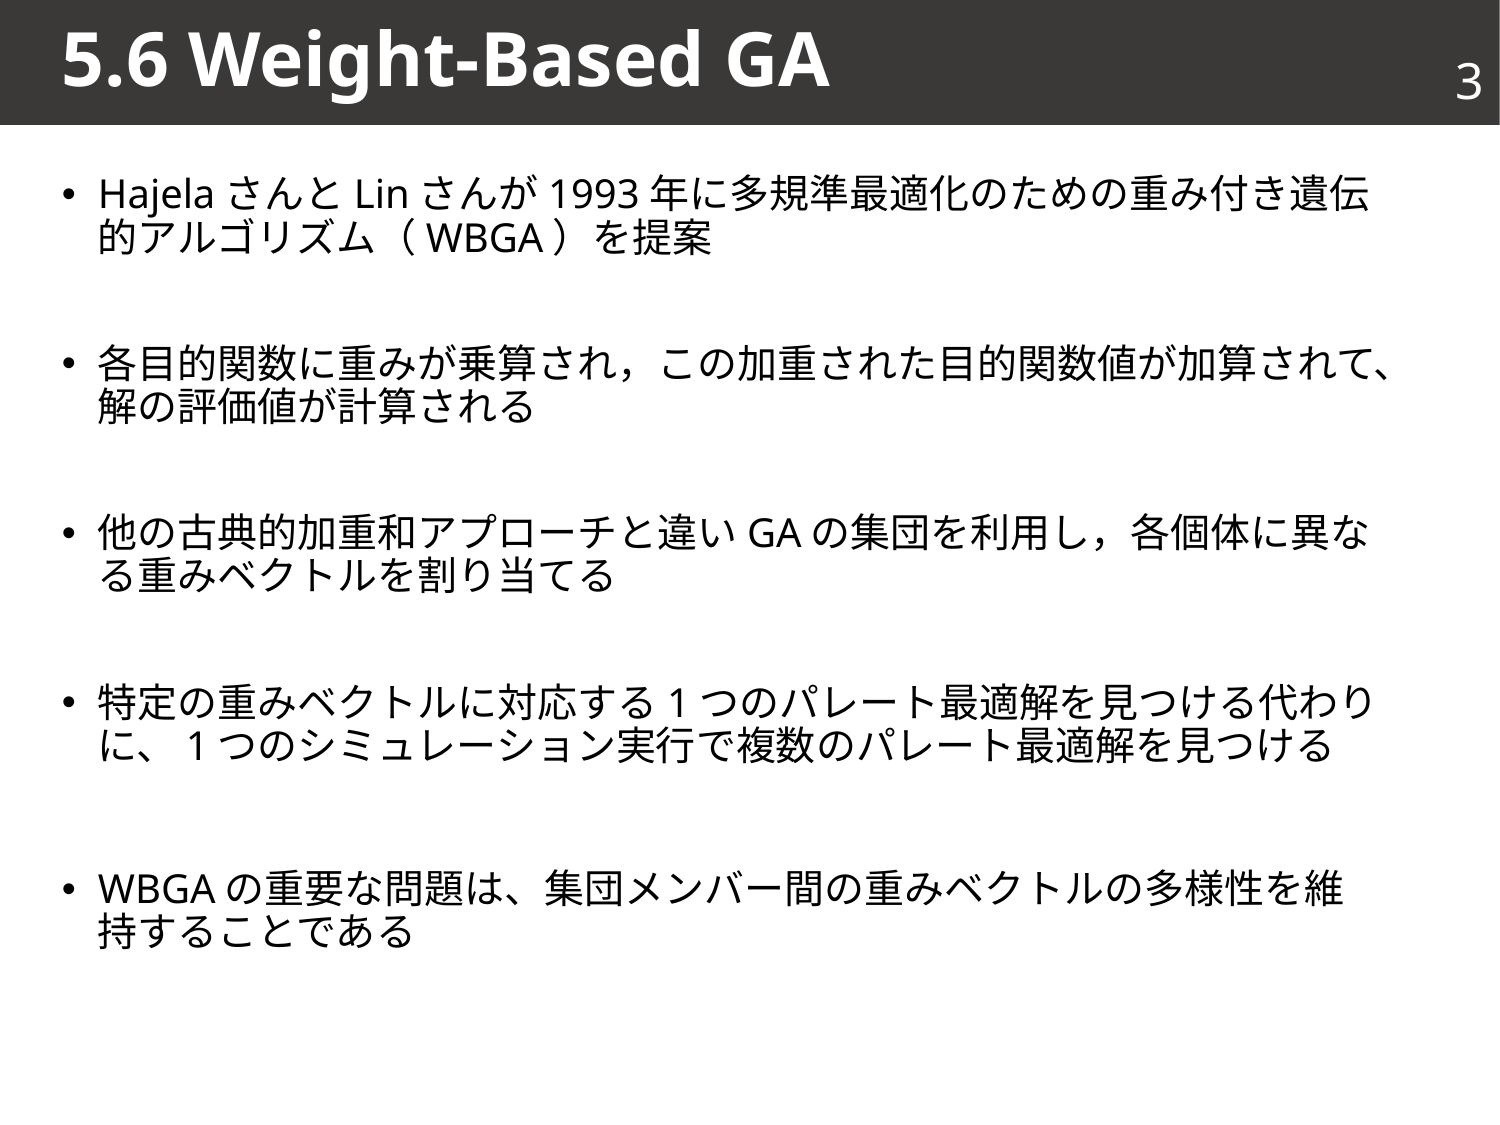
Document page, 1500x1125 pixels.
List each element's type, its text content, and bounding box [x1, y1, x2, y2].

title 5.6 Weight-Based GA [46, 0, 1294, 125]
slide_number 3 [1161, 53, 1499, 114]
